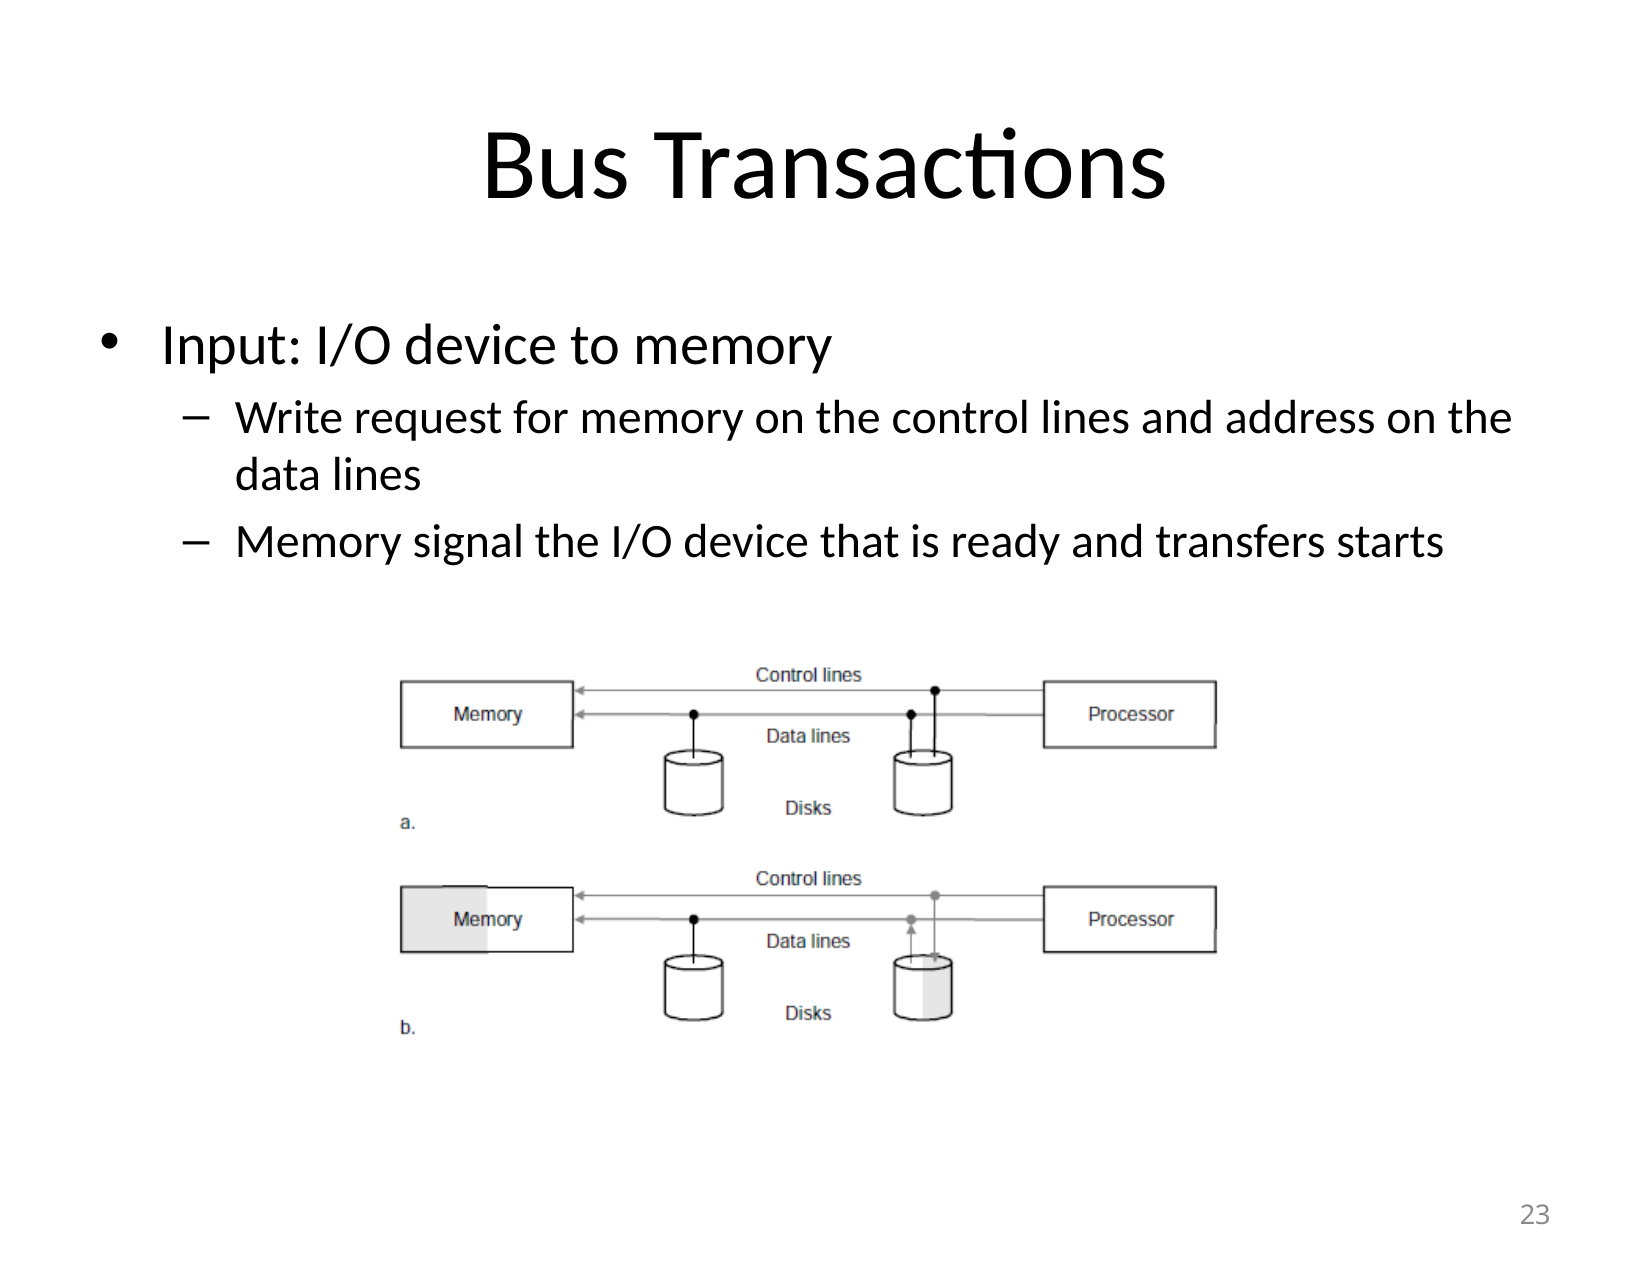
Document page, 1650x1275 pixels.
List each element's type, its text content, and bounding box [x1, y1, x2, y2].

list Input: I/O device to memory Write request for memory on the control lines and address on the data lines Memory signal the I/O device that is ready and transfers starts [82, 297, 1568, 1139]
picture [391, 660, 1225, 1040]
text_box ‹#› [1182, 1181, 1568, 1250]
title Bus Transactions [82, 51, 1568, 264]
